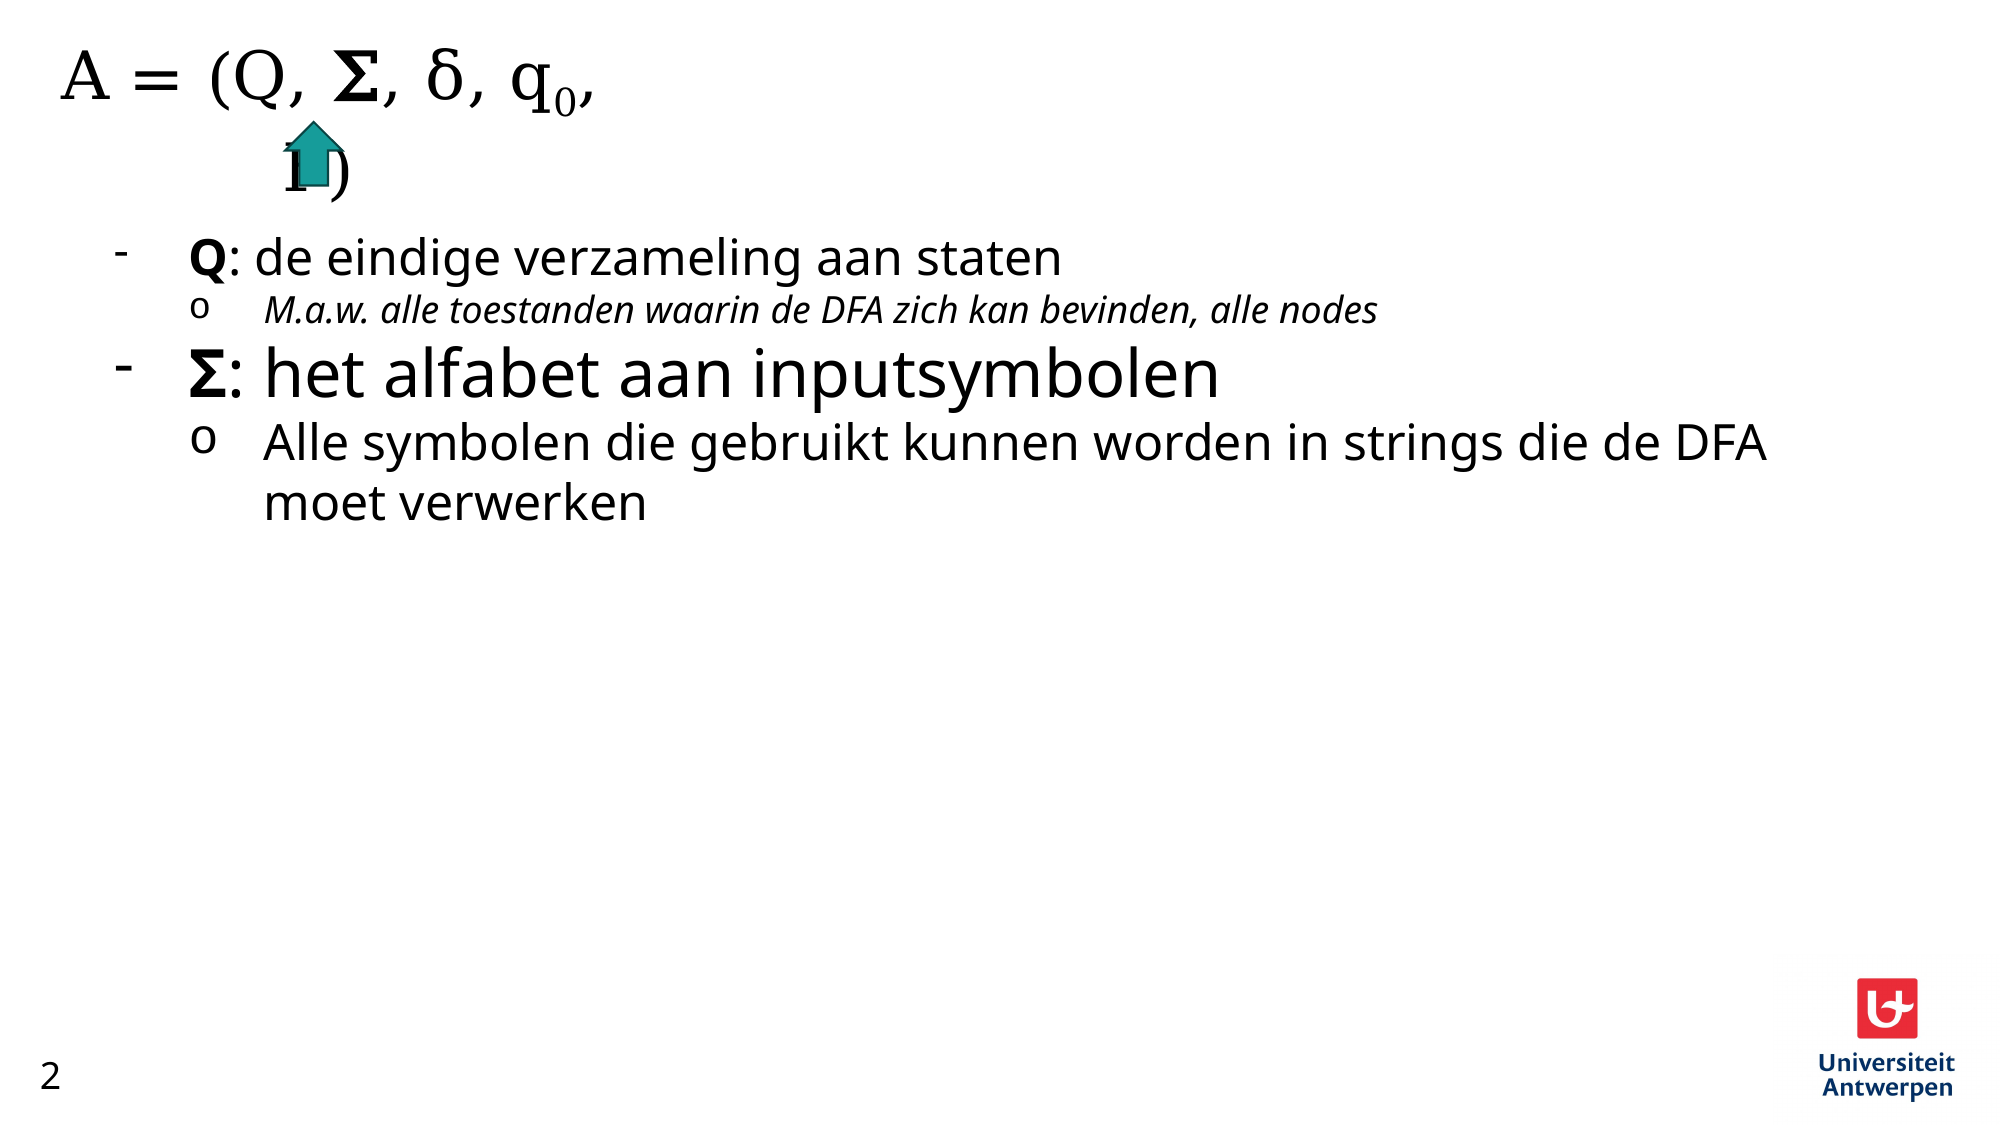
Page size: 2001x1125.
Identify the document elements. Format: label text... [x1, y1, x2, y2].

text_box [282, 120, 345, 187]
text_box 2 [24, 1044, 102, 1105]
text_box Q: de eindige verzameling aan staten M.a.w. alle toestanden waarin de DFA zich kan bevinden, alle nodes Σ: het alfabet aan inputsymbolen Alle symbolen die gebruikt kunnen worden in strings die de DFA moet verwerken [98, 218, 1903, 659]
text_box A = (Q, Σ, δ, q0, F) [21, 25, 640, 212]
picture [1773, 954, 2000, 1125]
